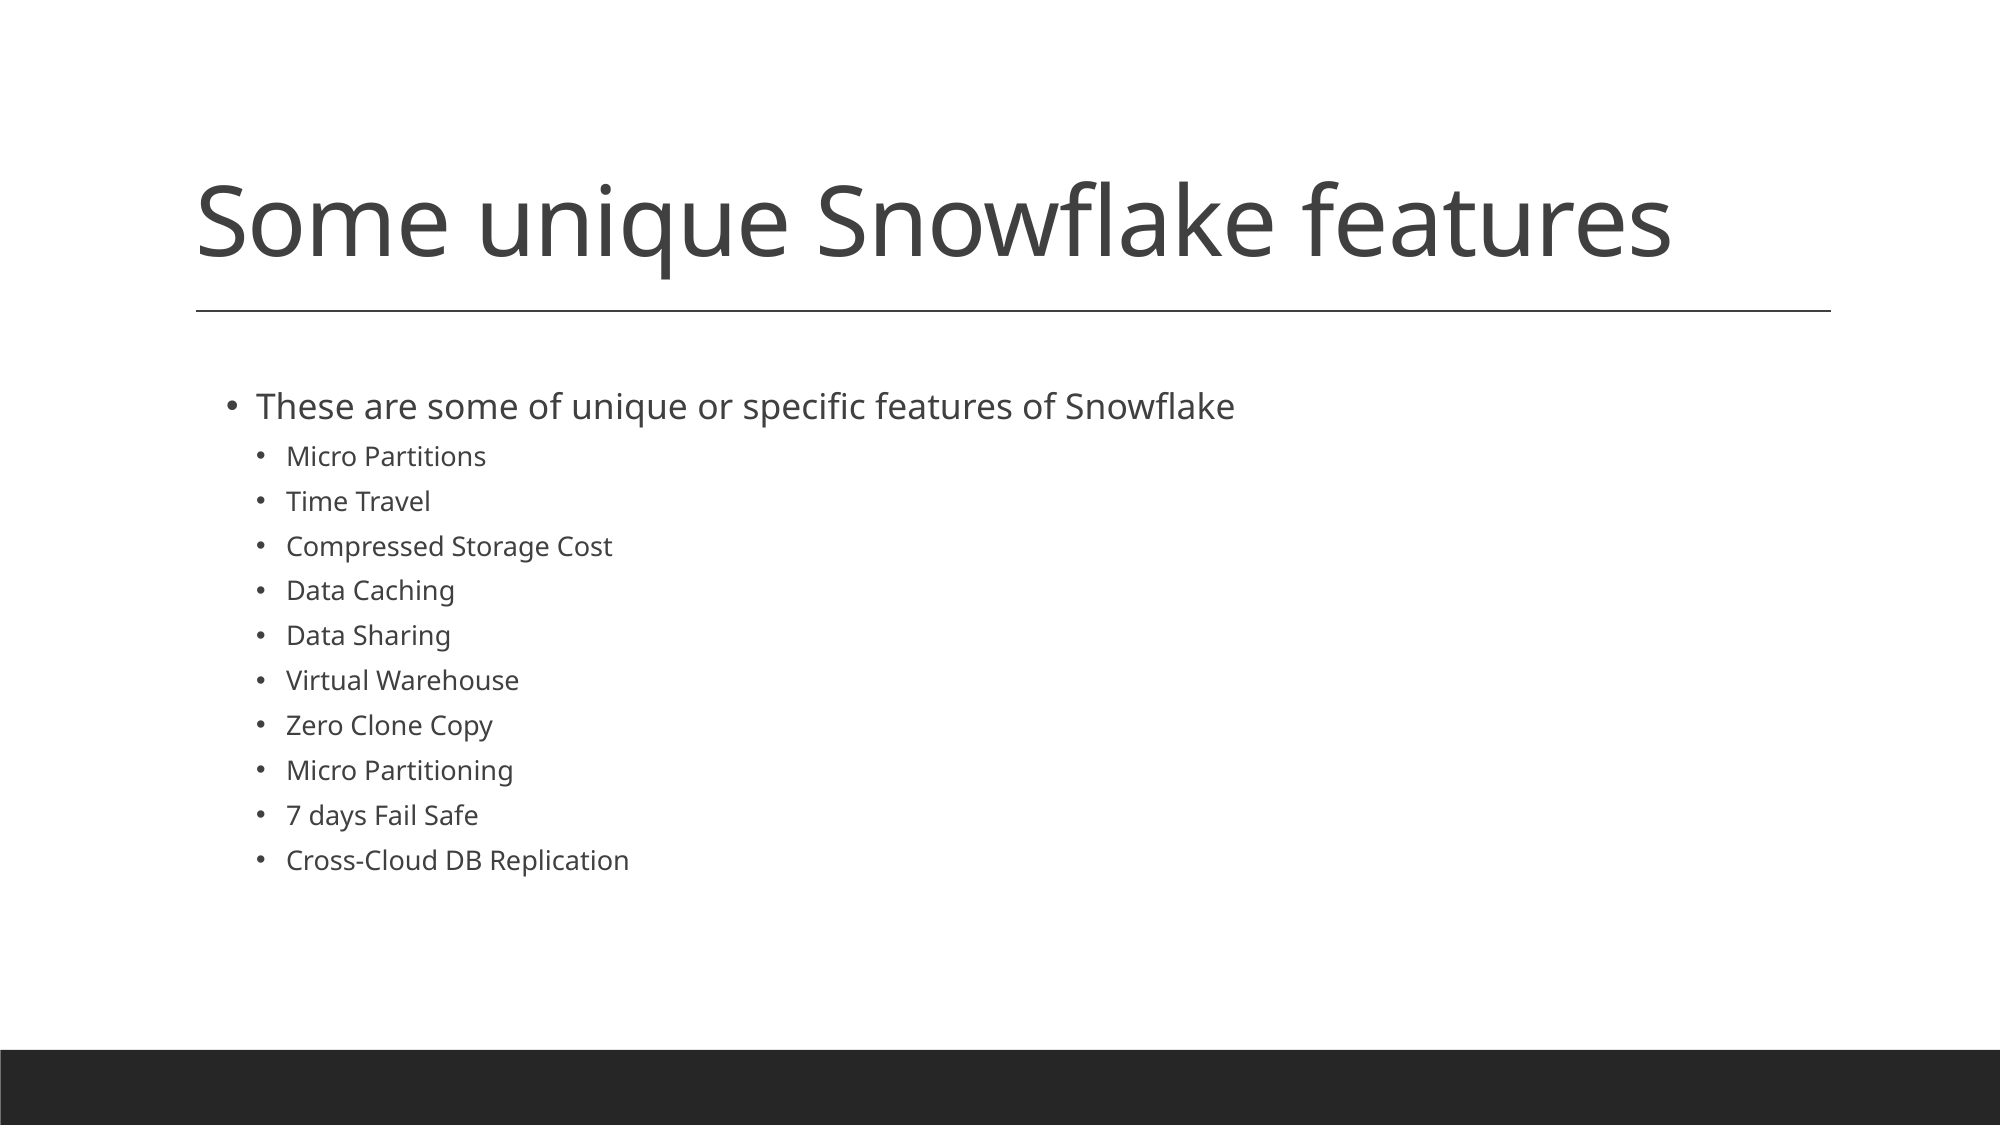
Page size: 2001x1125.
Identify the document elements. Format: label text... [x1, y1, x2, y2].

title Some unique Snowflake features [180, 47, 1830, 285]
list These are some of unique or specific features of Snowflake Micro Partitions Time Travel Compressed Storage Cost Data Caching Data Sharing Virtual Warehouse Zero Clone Copy Micro Partitioning 7 days Fail Safe Cross-Cloud DB Replication [192, 329, 1843, 1022]
